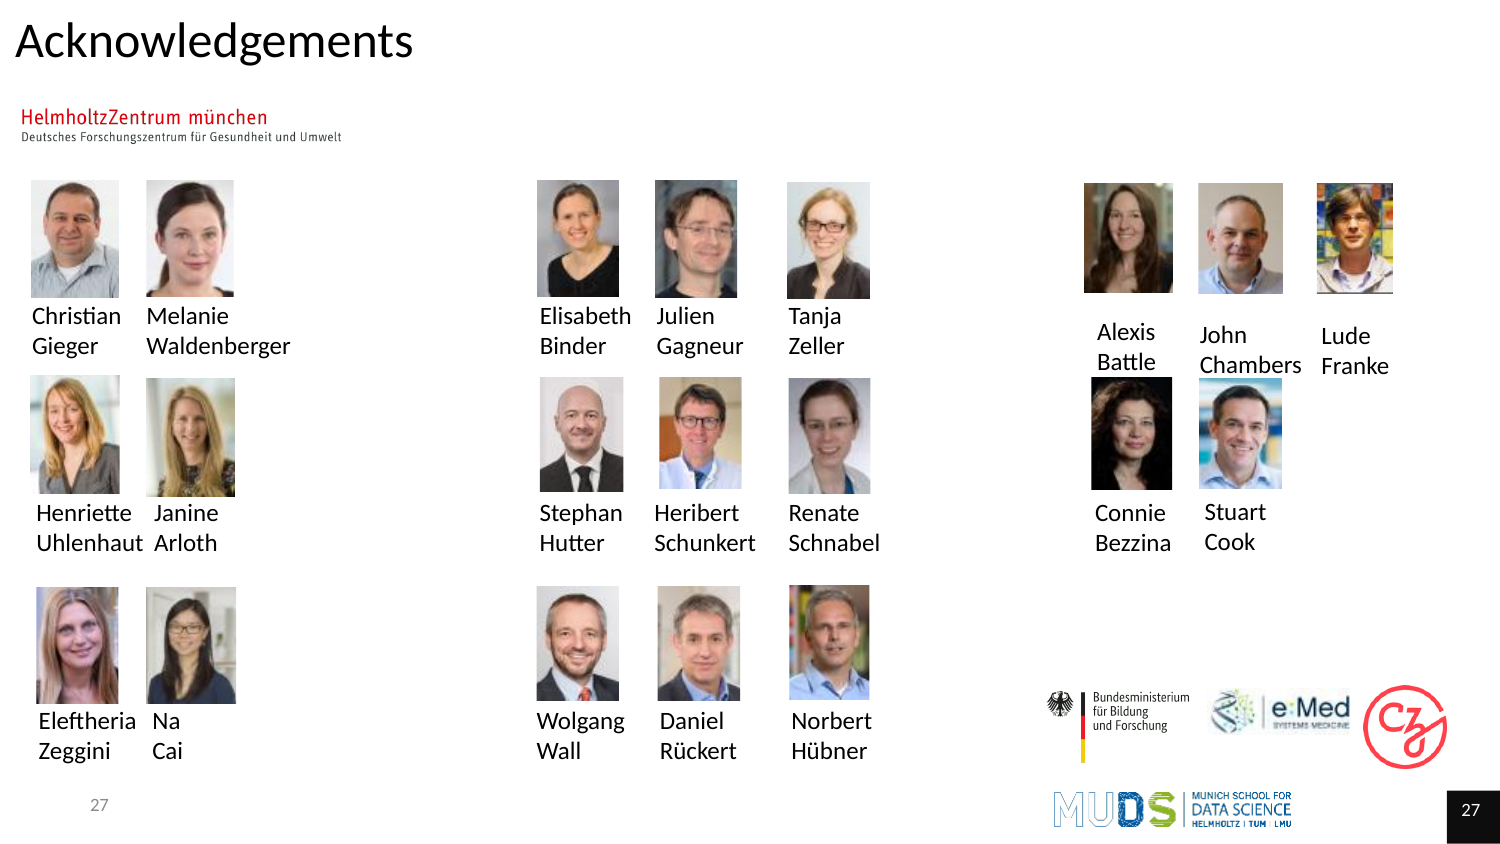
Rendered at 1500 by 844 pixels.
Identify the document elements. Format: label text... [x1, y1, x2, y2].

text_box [521, 180, 772, 774]
picture [21, 107, 342, 146]
picture [145, 377, 235, 497]
picture [145, 586, 237, 705]
text_box Janine Arloth [139, 489, 234, 564]
picture [29, 375, 120, 494]
text_box Melanie Waldenberger [137, 292, 307, 367]
text_box 27 [1446, 790, 1500, 844]
text_box Christian Gieger [17, 292, 137, 367]
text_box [1018, 665, 1447, 827]
text_box Henriette Uhlenhaut [21, 489, 139, 564]
picture [146, 180, 234, 298]
slide_number 27 [75, 781, 145, 827]
title Acknowledgements [0, 0, 1350, 141]
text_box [1079, 183, 1406, 566]
text_box Na Cai [137, 697, 199, 773]
text_box Eleftheria Zeggini [24, 697, 137, 773]
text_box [773, 182, 897, 774]
picture [30, 180, 119, 298]
picture [36, 586, 119, 704]
